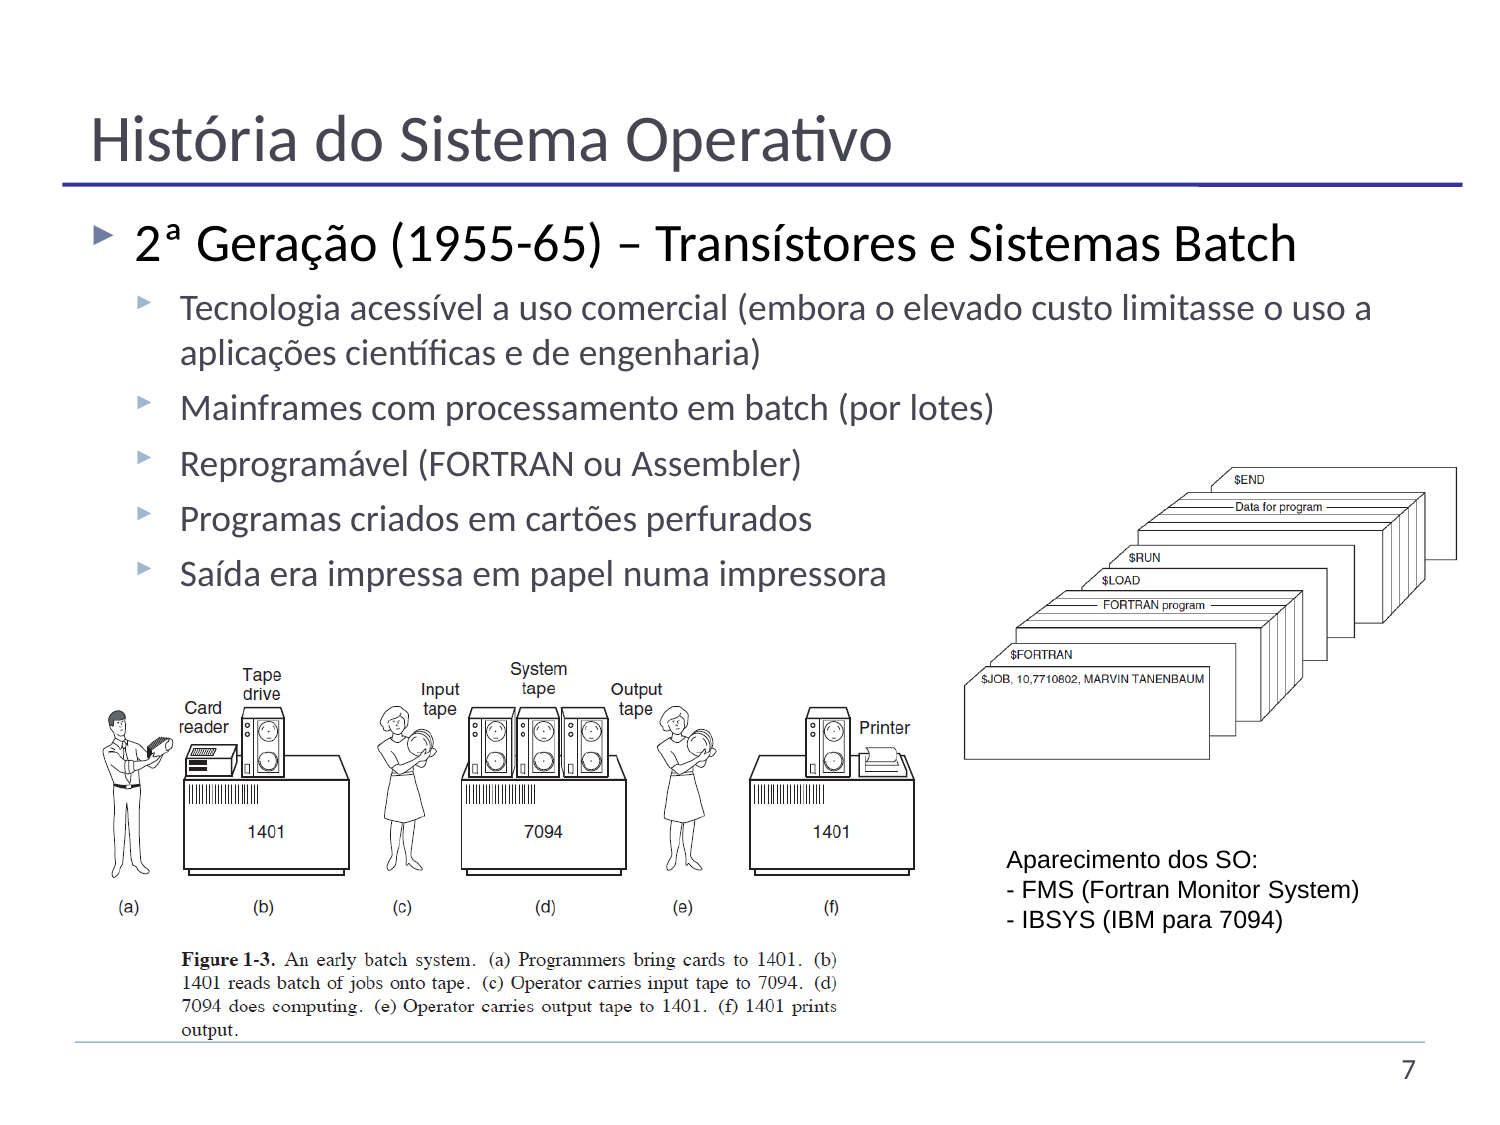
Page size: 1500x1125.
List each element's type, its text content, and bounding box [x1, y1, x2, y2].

title História do Sistema Operativo [75, 19, 1425, 183]
picture [88, 656, 928, 1042]
text_box Aparecimento dos SO: - FMS (Fortran Monitor System) - IBSYS (IBM para 7094) [991, 836, 1430, 971]
picture [962, 463, 1459, 761]
slide_number 7 [1104, 1042, 1432, 1103]
list 2ª Geração (1955-65) – Transístores e Sistemas Batch Tecnologia acessível a uso comercial (embora o elevado custo limitasse o uso a aplicações científicas e de engenharia) Mainframes com processamento em batch (por lotes) Reprogramável (FORTRAN ou Assembler) Programas criados em cartões perfurados Saída era impressa em papel numa impressora [75, 200, 1425, 1010]
